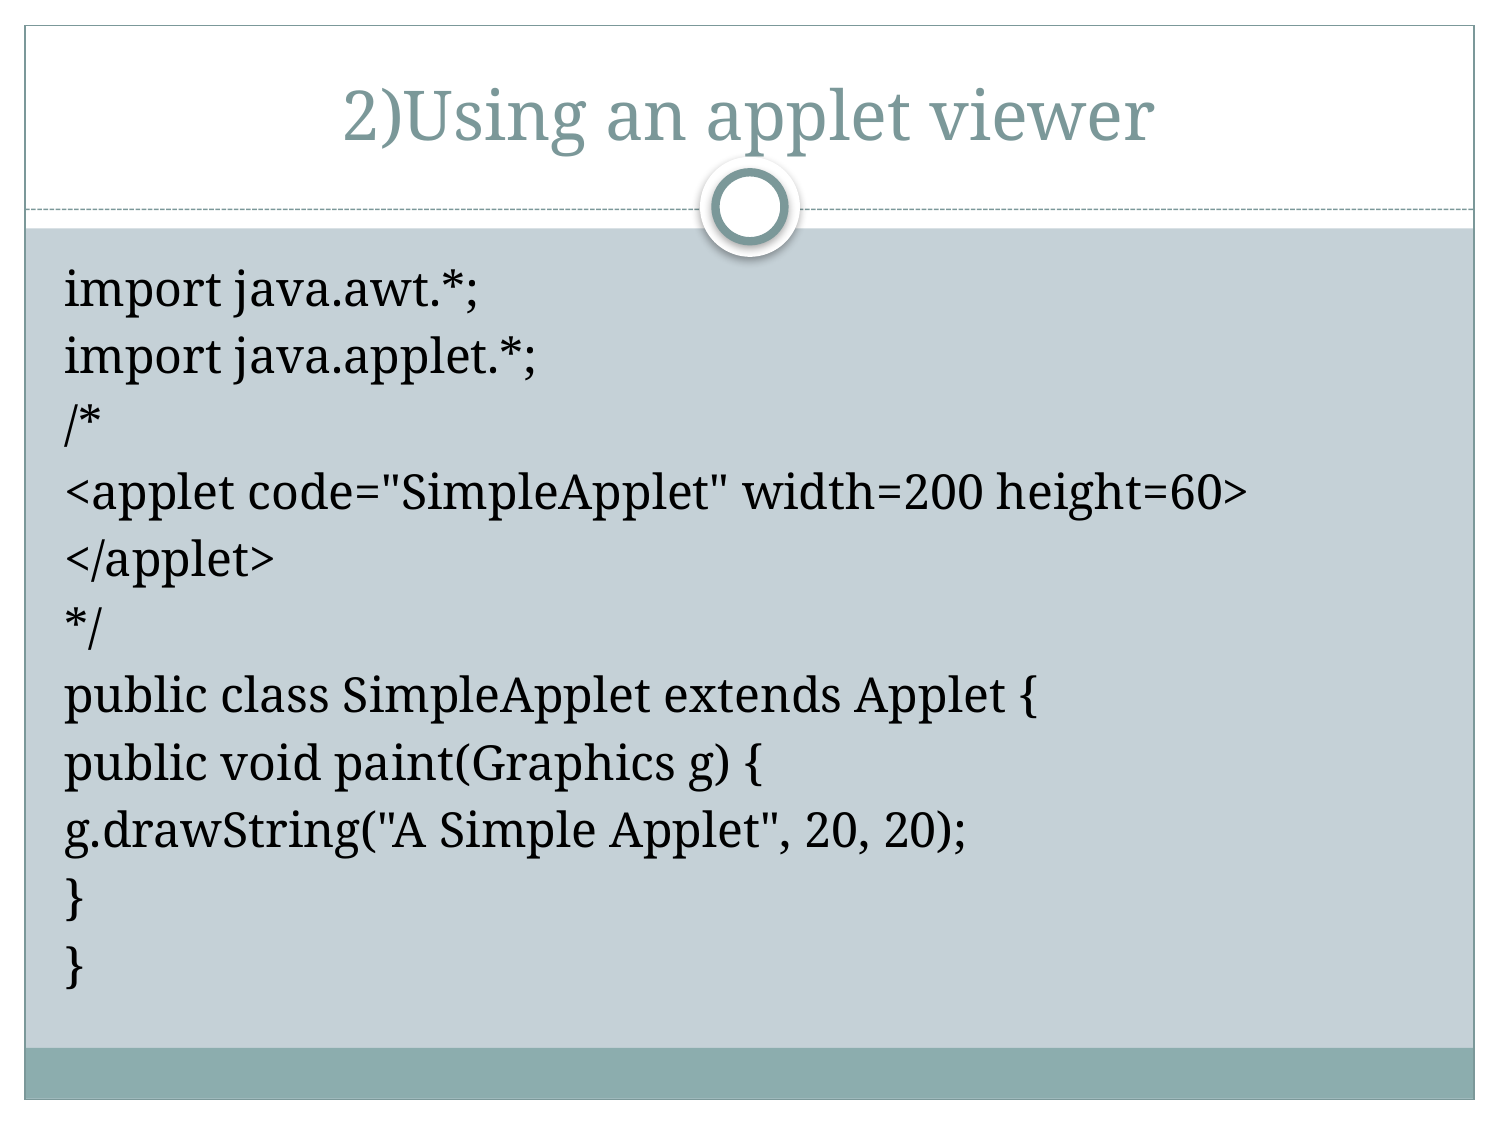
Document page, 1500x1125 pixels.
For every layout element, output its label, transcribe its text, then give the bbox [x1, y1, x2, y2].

list import java.awt.*; import java.applet.*; /* <applet code="SimpleApplet" width=200 height=60> </applet> */ public class SimpleApplet extends Applet { public void paint(Graphics g) { g.drawString("A Simple Applet", 20, 20); } } [49, 250, 1445, 1001]
title 2)Using an applet viewer [49, 37, 1450, 162]
